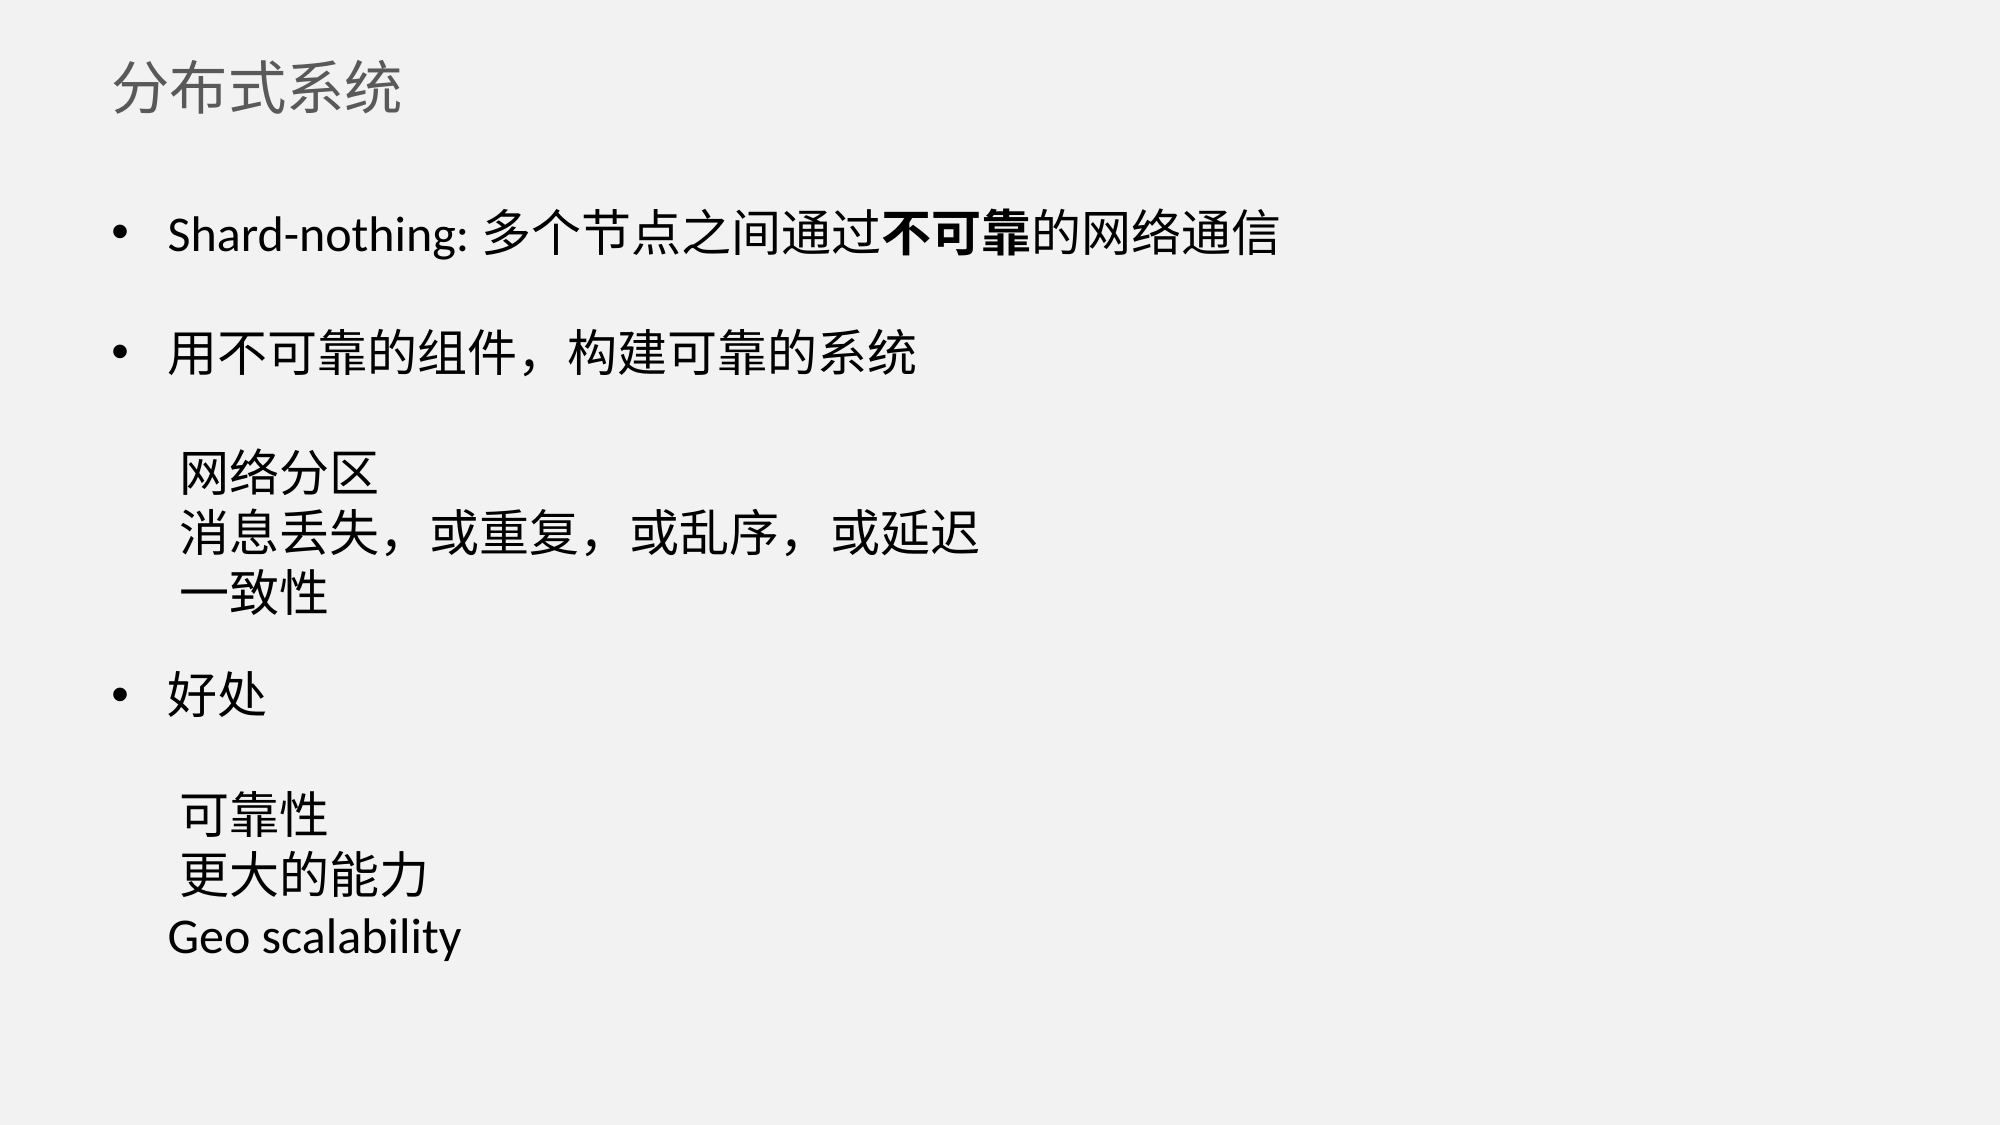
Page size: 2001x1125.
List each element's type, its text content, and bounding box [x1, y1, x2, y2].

text_box Shard-nothing:多个节点之间通过不可靠的网络通信 用不可靠的组件，构建可靠的系统 网络分区 消息丢失，或重复，或乱序，或延迟 一致性 [96, 193, 1655, 914]
title 分布式系统 [96, 40, 1950, 141]
text_box 好处 可靠性 更大的能力 Geo scalability [96, 656, 1049, 972]
